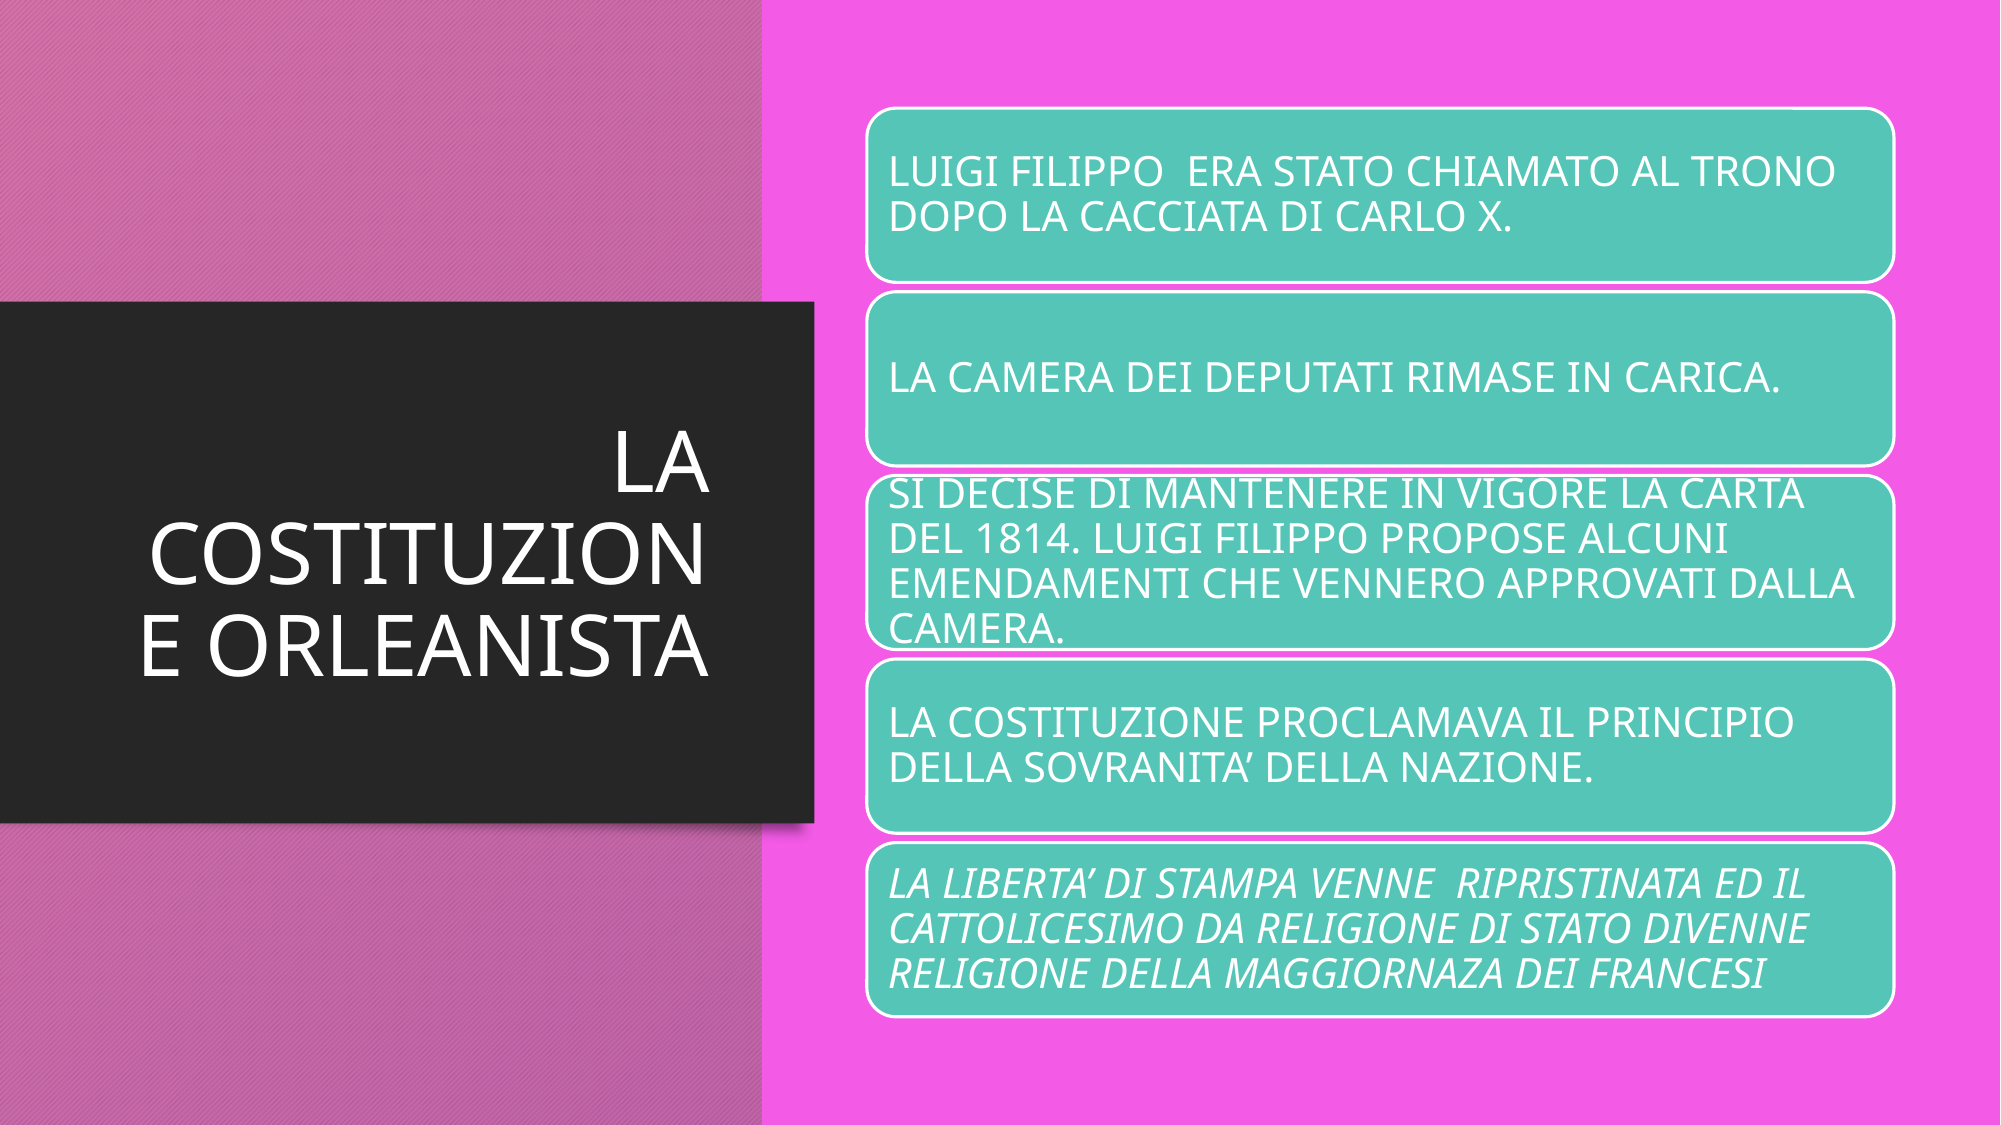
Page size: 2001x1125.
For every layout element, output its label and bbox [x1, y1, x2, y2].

picture [0, 0, 2000, 1125]
text_box [866, 107, 1895, 1018]
